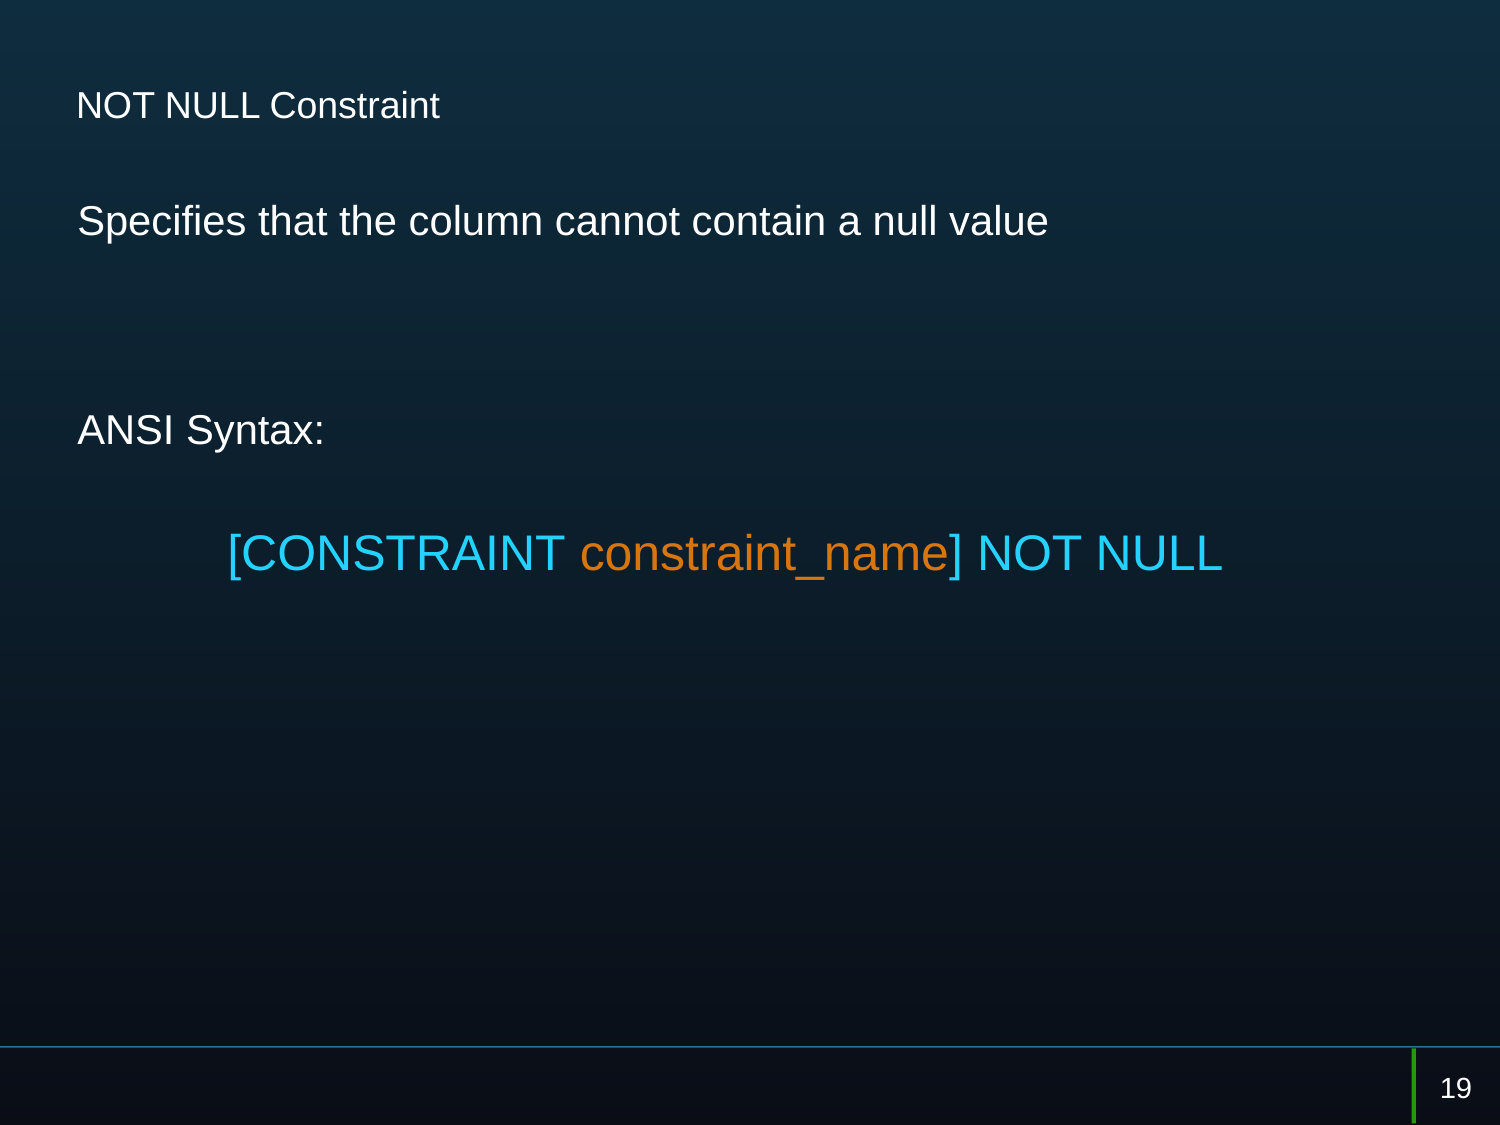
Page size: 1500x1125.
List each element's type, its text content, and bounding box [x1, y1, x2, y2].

text_box 19 [1424, 1062, 1500, 1125]
list Specifies that the column cannot contain a null value ANSI Syntax: [CONSTRAINT constraint_name] NOT NULL [62, 186, 1438, 945]
title NOT NULL Constraint [61, 54, 1438, 154]
